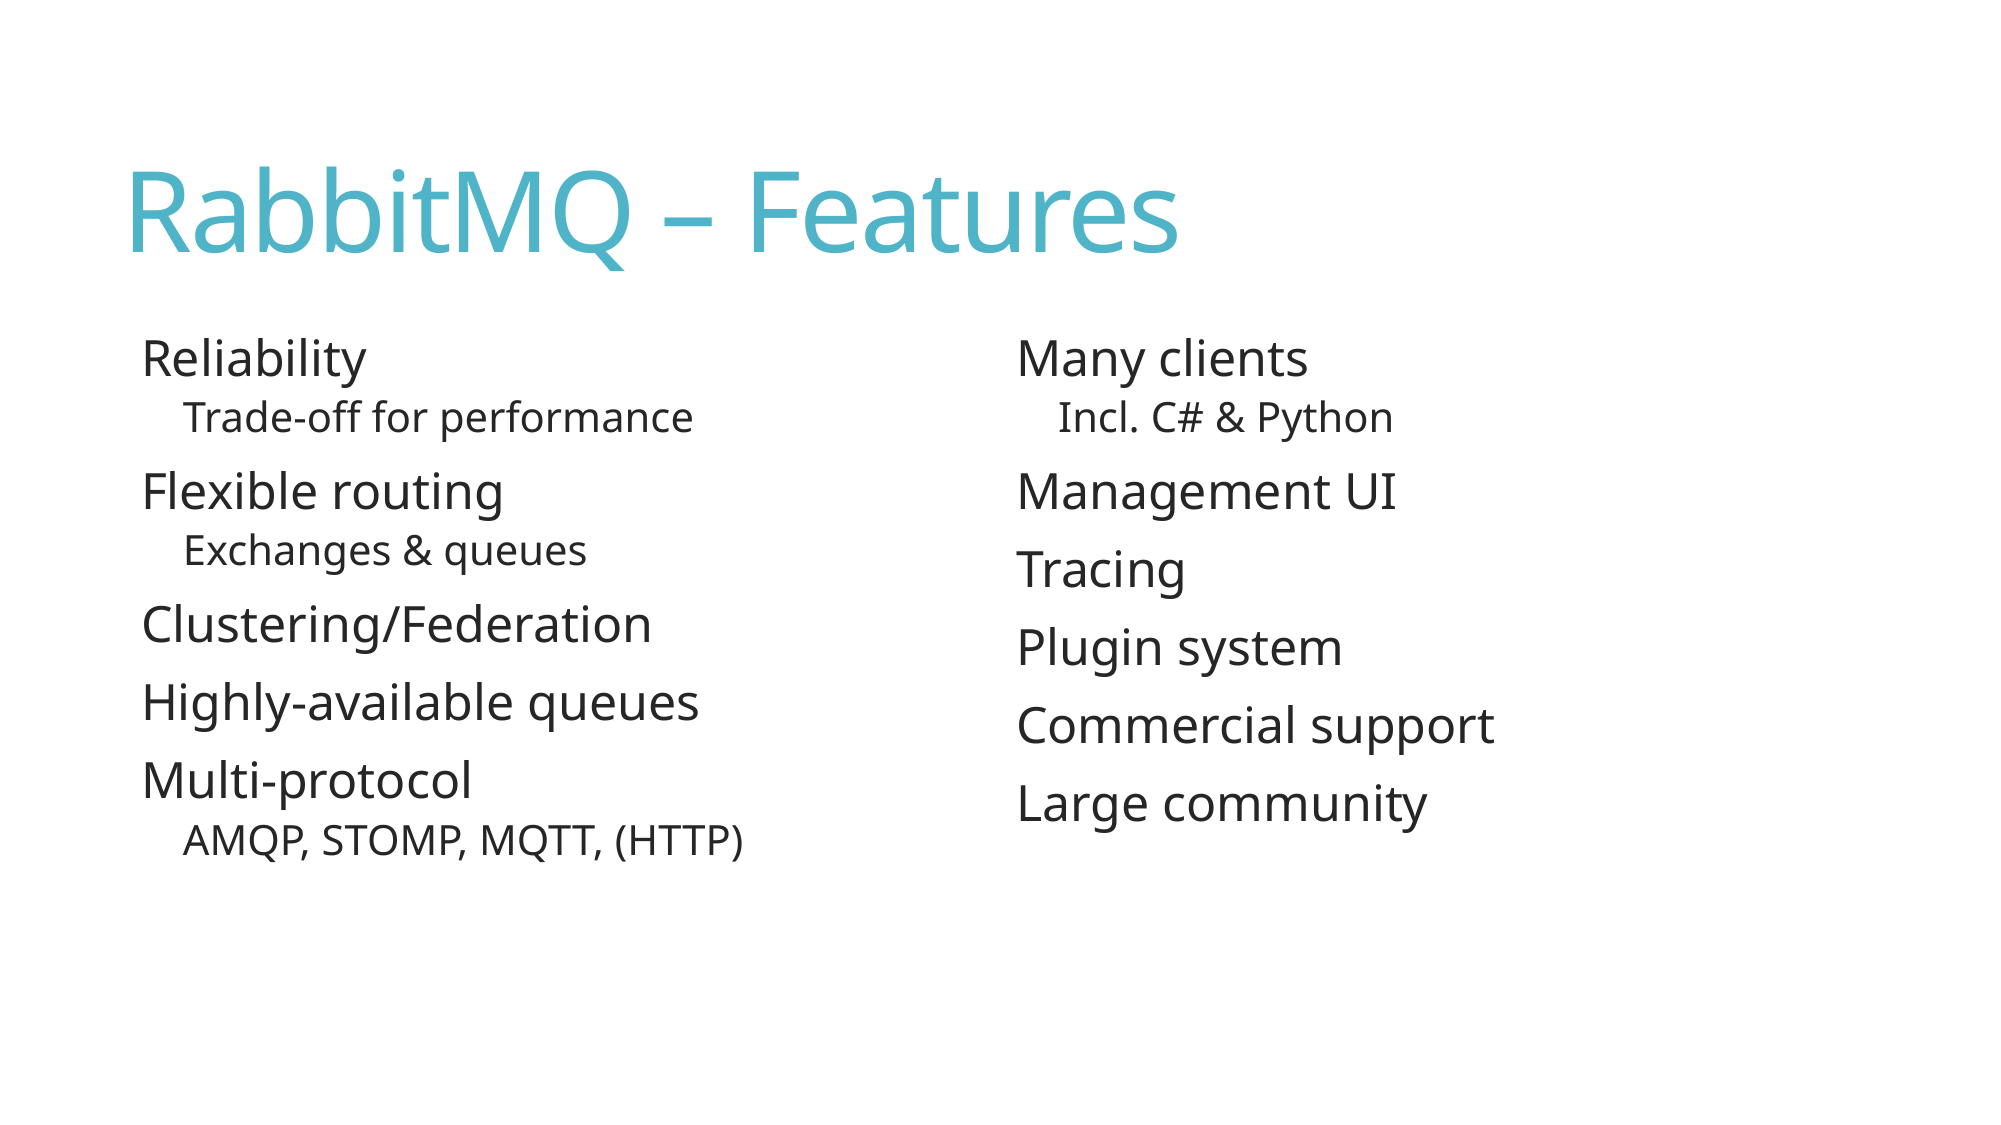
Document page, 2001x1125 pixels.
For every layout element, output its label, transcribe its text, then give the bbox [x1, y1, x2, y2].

list Many clients Incl. C# & Python Management UI Tracing Plugin system Commercial support Large community [986, 327, 1752, 946]
list Reliability Trade-off for performance Flexible routing Exchanges & queues Clustering/Federation Highly-available queues Multi-protocol AMQP, STOMP, MQTT, (HTTP) [111, 327, 876, 946]
title RabbitMQ – Features [107, 81, 1875, 354]
